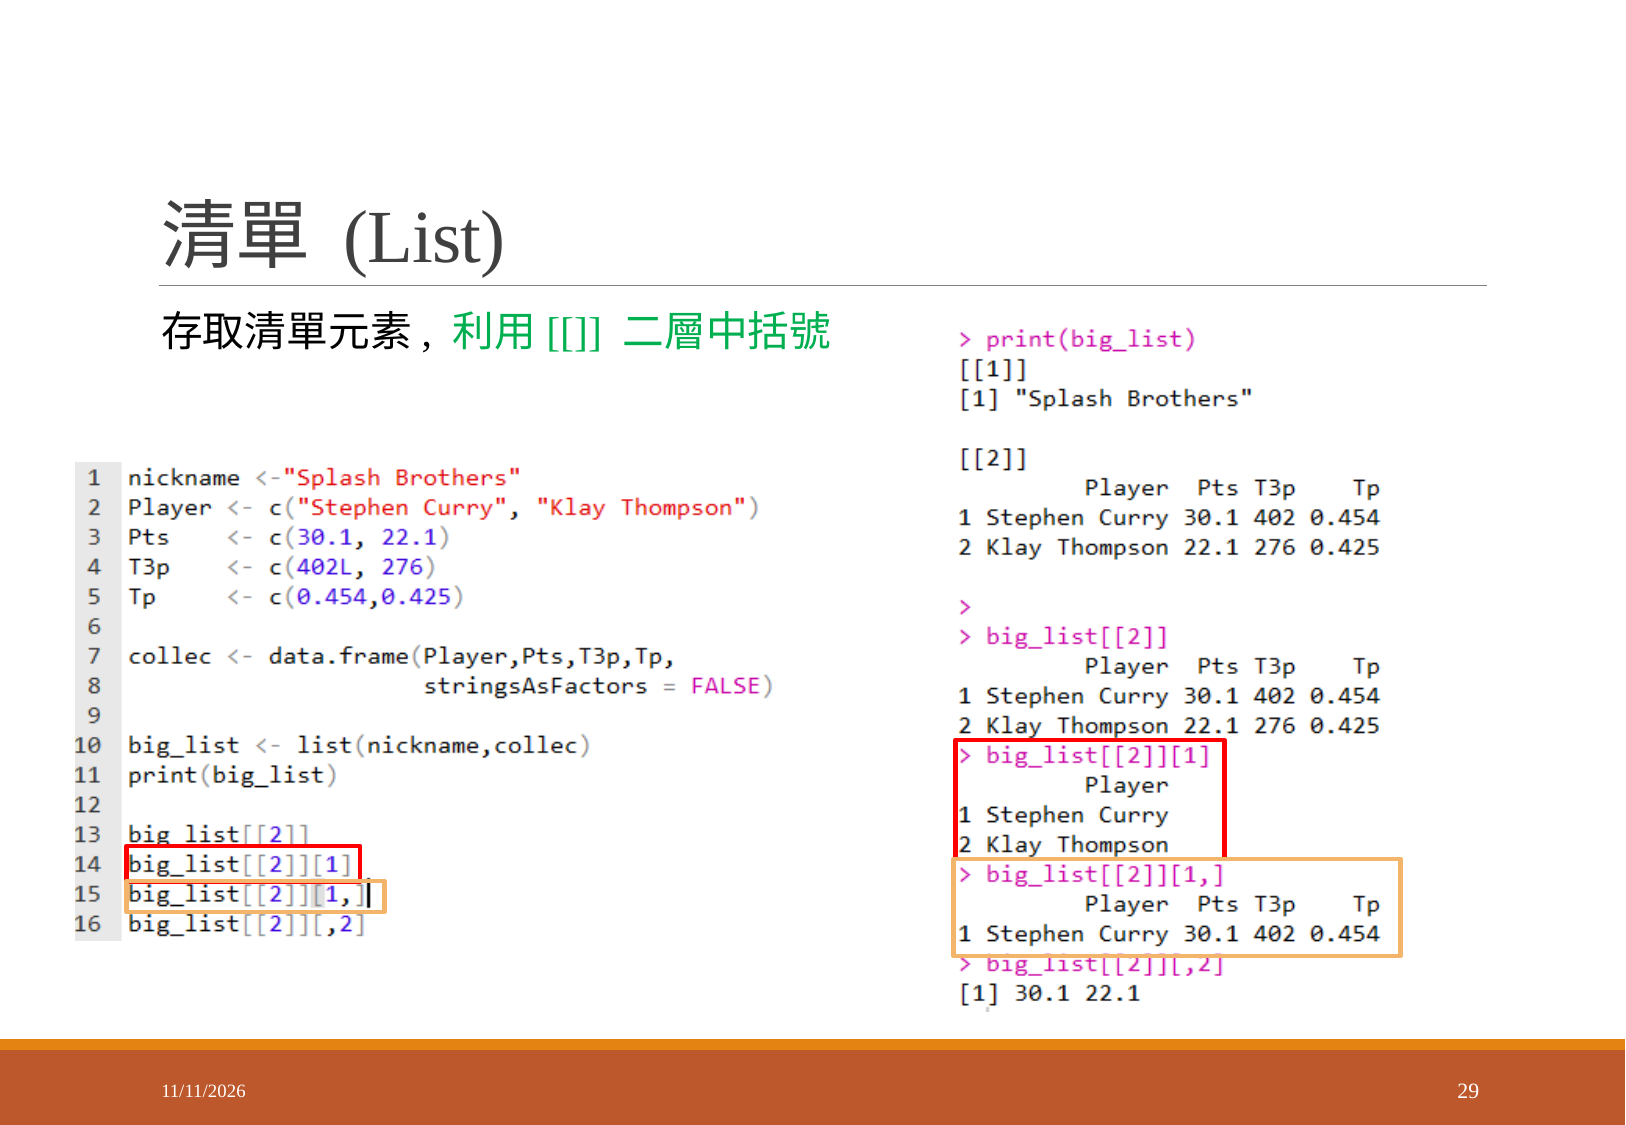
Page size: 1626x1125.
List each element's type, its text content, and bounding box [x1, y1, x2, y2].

list 存取清單元素, 利用[[]] 二層中括號 [146, 302, 1487, 963]
picture [74, 461, 806, 942]
slide_number 29 [1319, 1059, 1495, 1120]
picture [955, 324, 1488, 1012]
title 清單 (List) [146, 47, 1487, 285]
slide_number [146, 1059, 476, 1120]
